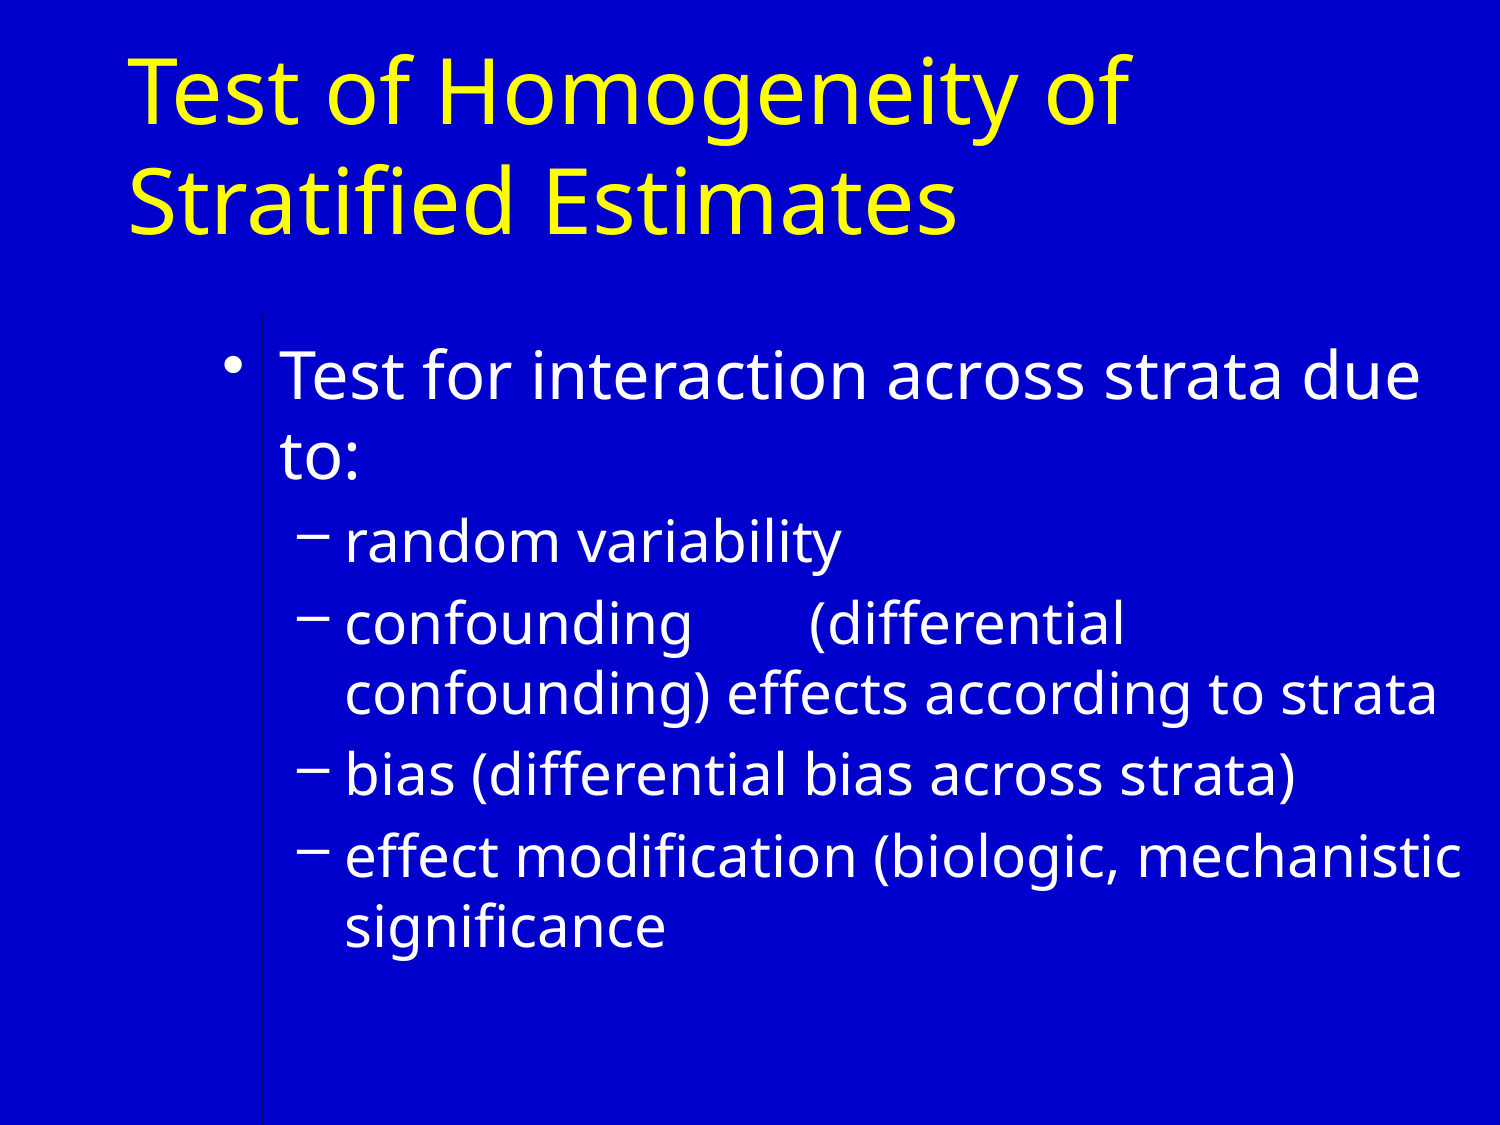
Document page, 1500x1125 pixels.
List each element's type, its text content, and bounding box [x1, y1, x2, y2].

title Test of Homogeneity of Stratified Estimates [112, 24, 1388, 213]
list Test for interaction across strata due to: random variability confounding (differential confounding) effects according to strata bias (differential bias across strata) effect modification (biologic, mechanistic significance [207, 324, 1484, 1001]
